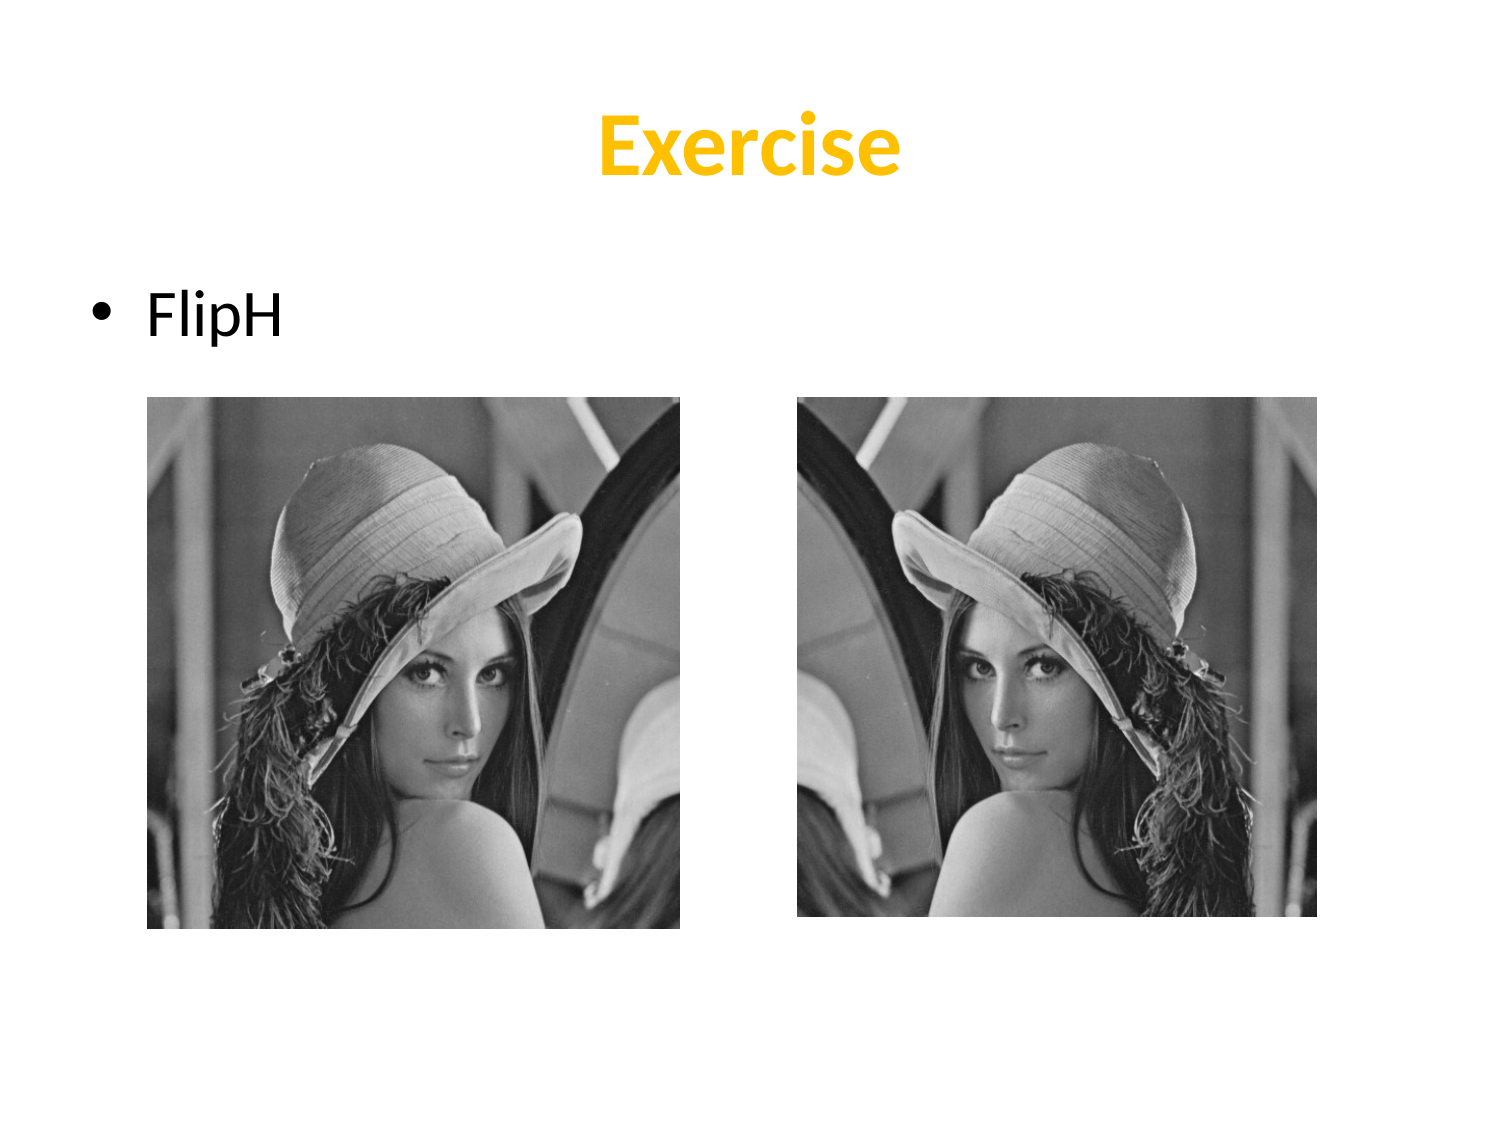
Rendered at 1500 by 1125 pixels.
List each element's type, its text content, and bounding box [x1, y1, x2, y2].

title Exercise [75, 45, 1425, 233]
picture [147, 396, 680, 929]
list FlipH [75, 262, 1425, 1005]
picture [796, 396, 1318, 918]
